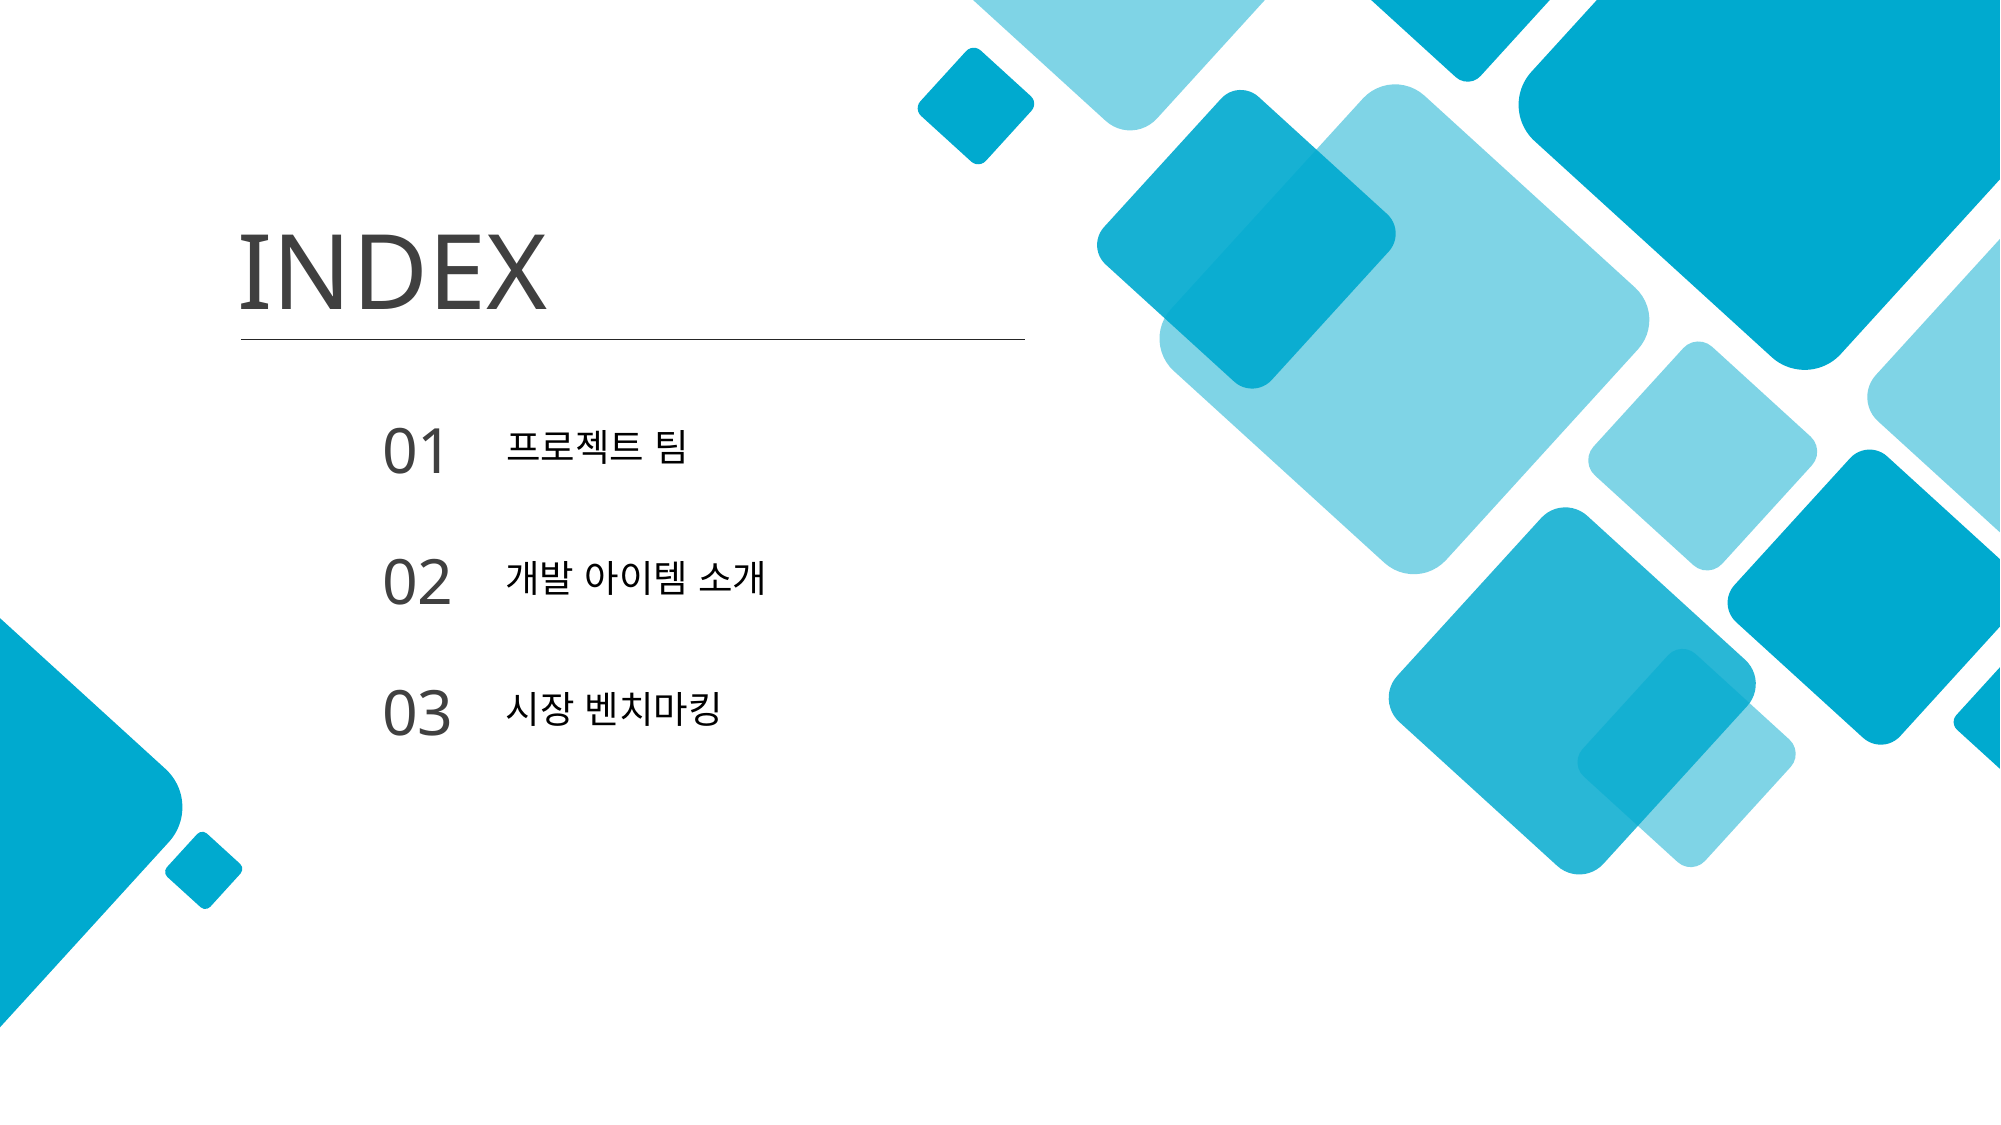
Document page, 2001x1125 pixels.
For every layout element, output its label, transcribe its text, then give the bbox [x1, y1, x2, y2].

text_box [1576, 647, 1797, 869]
text_box [1096, 88, 1397, 390]
text_box [0, 616, 184, 1029]
text_box 시장 벤치마킹 [490, 678, 738, 739]
text_box [1387, 506, 1757, 876]
text_box [1517, 0, 2000, 371]
text_box 03 [367, 665, 469, 755]
text_box [1587, 340, 1819, 572]
text_box [916, 46, 1036, 166]
text_box [971, 0, 1267, 132]
text_box [1866, 237, 2000, 534]
text_box INDEX [222, 197, 562, 338]
text_box [1726, 448, 2000, 746]
text_box 개발 아이템 소개 [490, 547, 783, 607]
text_box [1369, 0, 1552, 83]
text_box 02 [367, 534, 469, 624]
text_box 01 [367, 403, 469, 493]
text_box 프로젝트 팀 [491, 416, 705, 476]
text_box [164, 830, 244, 910]
text_box [1952, 665, 2000, 771]
text_box [1158, 83, 1651, 576]
